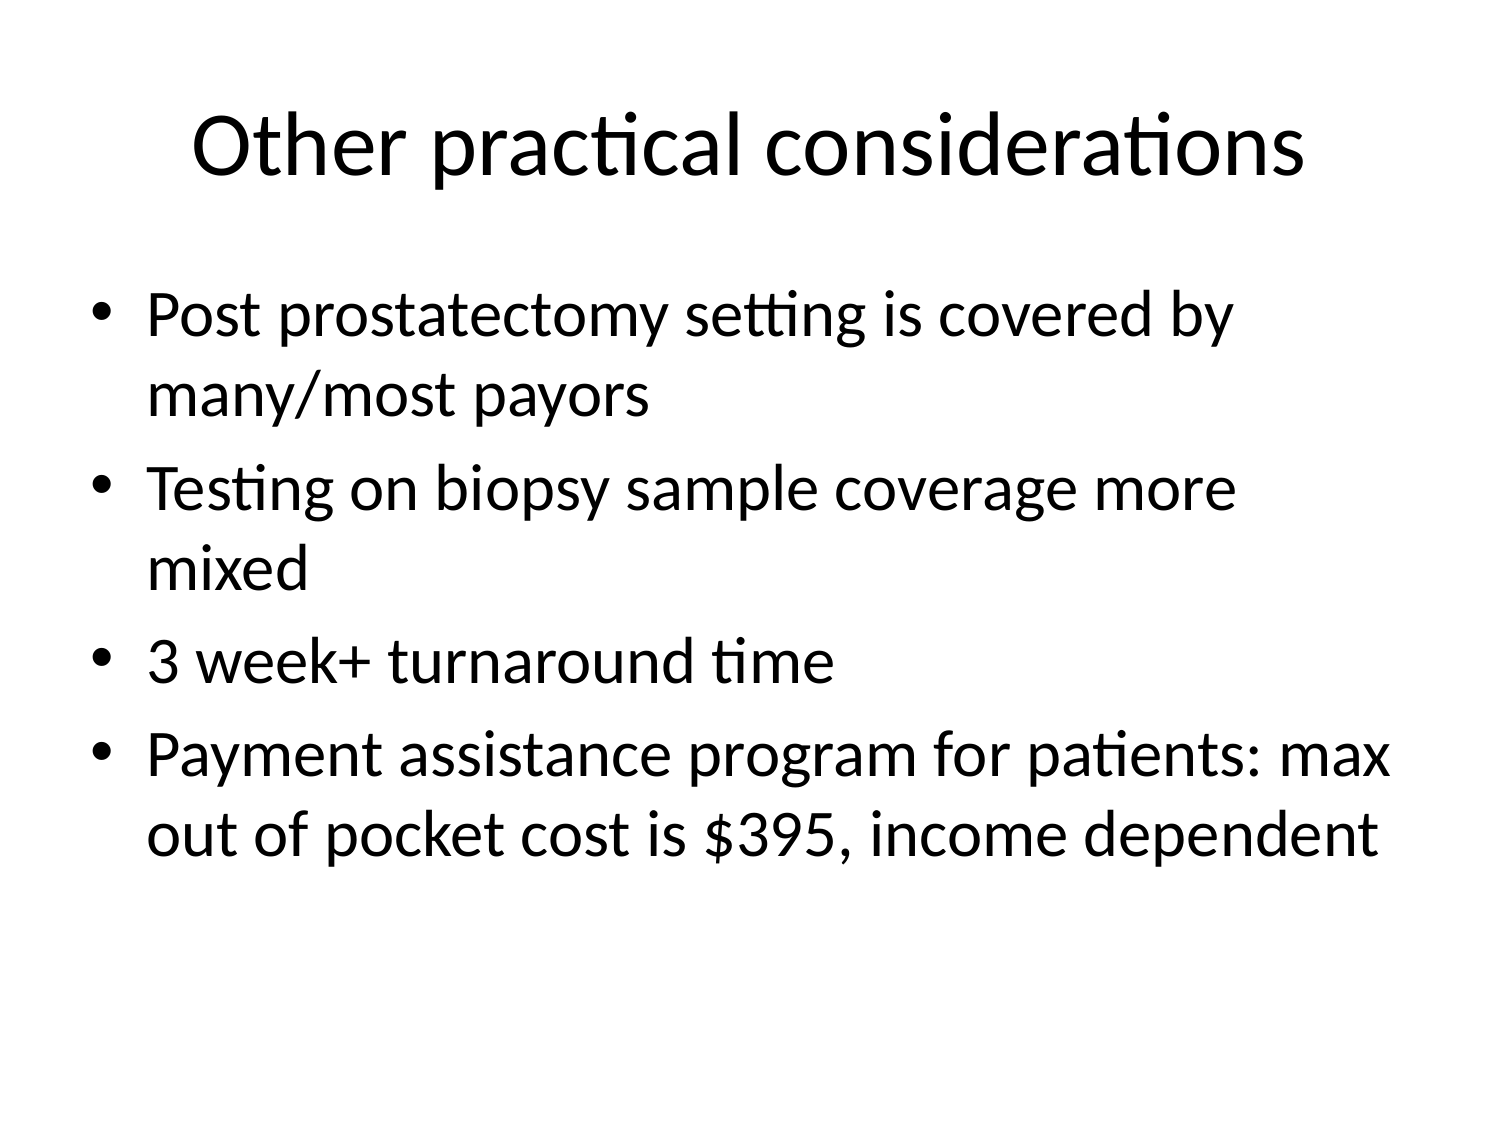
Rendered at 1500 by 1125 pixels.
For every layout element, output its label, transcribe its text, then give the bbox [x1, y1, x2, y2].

title Other practical considerations [75, 45, 1425, 233]
list Post prostatectomy setting is covered by many/most payors Testing on biopsy sample coverage more mixed 3 week+ turnaround time Payment assistance program for patients: max out of pocket cost is $395, income dependent [75, 262, 1425, 1005]
